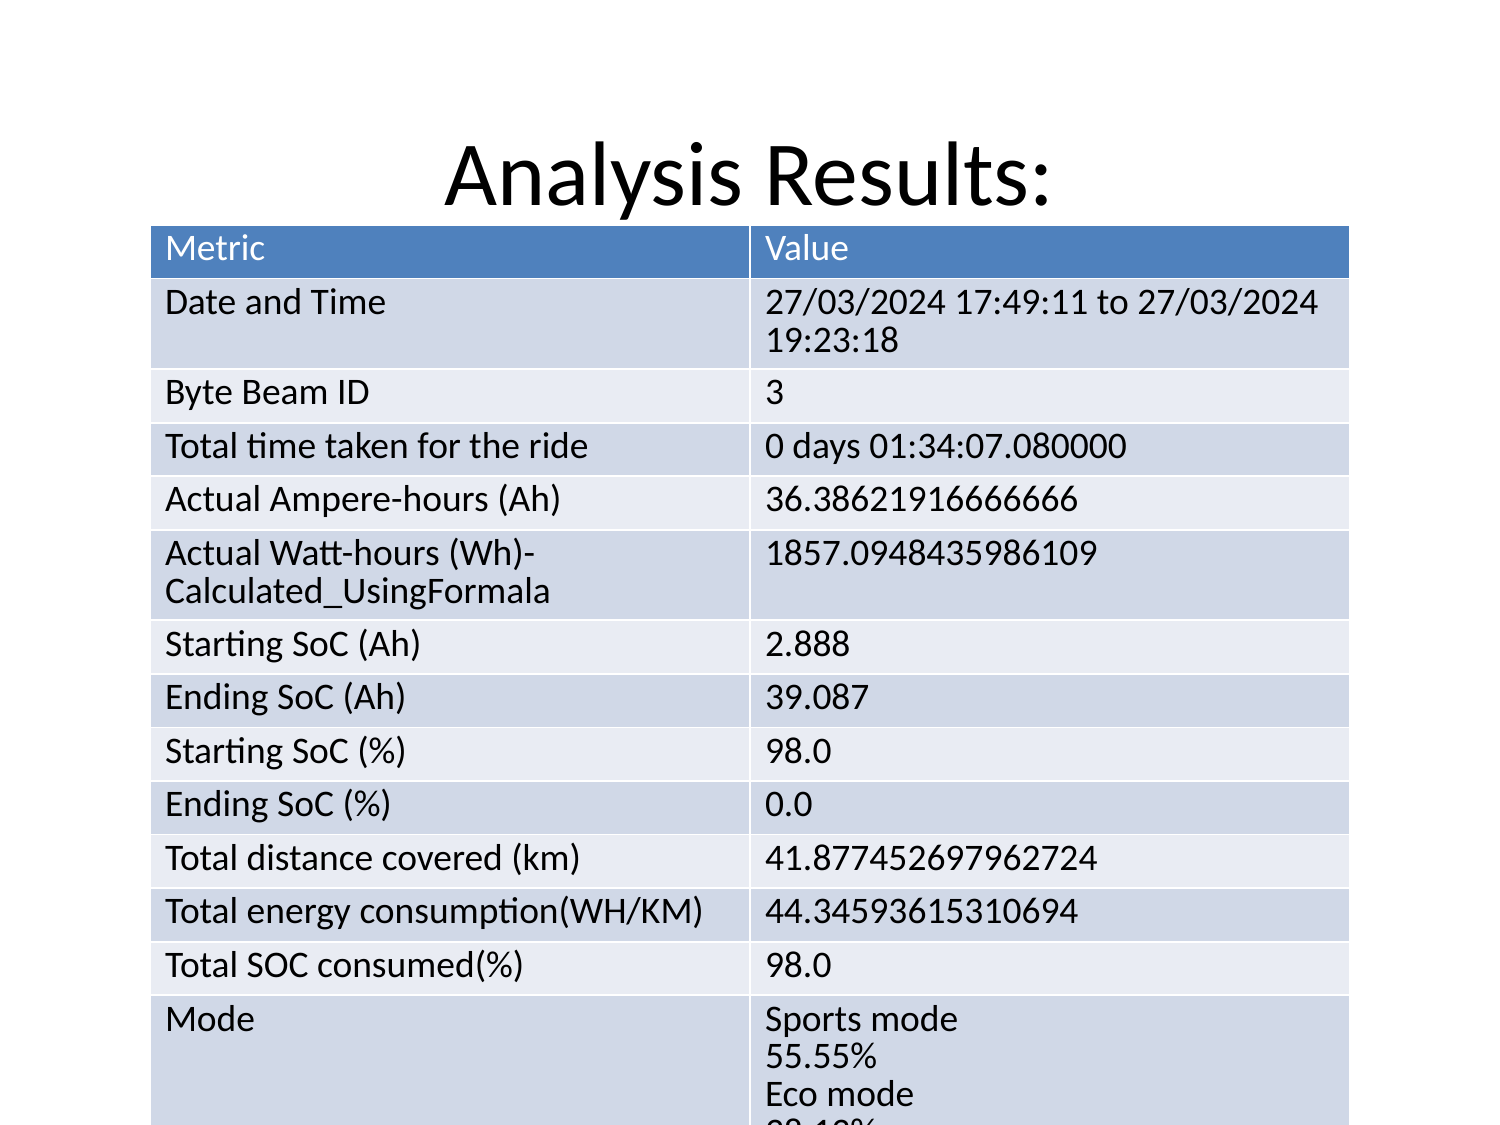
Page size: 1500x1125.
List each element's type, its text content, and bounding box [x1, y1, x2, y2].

table_cell 1857.0948435986109 [751, 531, 1349, 619]
table_cell 41.877452697962724 [751, 835, 1349, 887]
table_cell 3 [751, 370, 1349, 422]
table_cell Date and Time [151, 279, 749, 368]
table_cell Mode [151, 996, 749, 1125]
table_cell Ending SoC (Ah) [151, 675, 749, 727]
table_cell Ending SoC (%) [151, 782, 749, 834]
table_cell Actual Watt-hours (Wh)- Calculated_UsingFormala [151, 531, 749, 619]
table_cell Starting SoC (%) [151, 728, 749, 780]
table_cell 44.34593615310694 [751, 889, 1349, 941]
table_cell 0 days 01:34:07.080000 [751, 424, 1349, 475]
table_cell Byte Beam ID [151, 370, 749, 422]
table_header Metric [151, 226, 749, 278]
table_cell 36.38621916666666 [751, 477, 1349, 529]
table_cell Total time taken for the ride [151, 424, 749, 475]
table_cell 2.888 [751, 621, 1349, 673]
table_cell Total distance covered (km) [151, 835, 749, 887]
table_cell Total SOC consumed(%) [151, 943, 749, 994]
table_cell 98.0 [751, 728, 1349, 780]
table_cell Total energy consumption(WH/KM) [151, 889, 749, 941]
table_cell Sports mode 55.55% Eco mode 38.13% [751, 996, 1349, 1125]
table_cell Starting SoC (Ah) [151, 621, 749, 673]
table_cell 0.0 [751, 782, 1349, 834]
table_header Value [751, 226, 1349, 278]
table_cell 27/03/2024 17:49:11 to 27/03/2024 19:23:18 [751, 279, 1349, 368]
table_cell 39.087 [751, 675, 1349, 727]
table_cell 98.0 [751, 943, 1349, 994]
title Analysis Results: [75, 75, 1425, 263]
table_cell Actual Ampere-hours (Ah) [151, 477, 749, 529]
